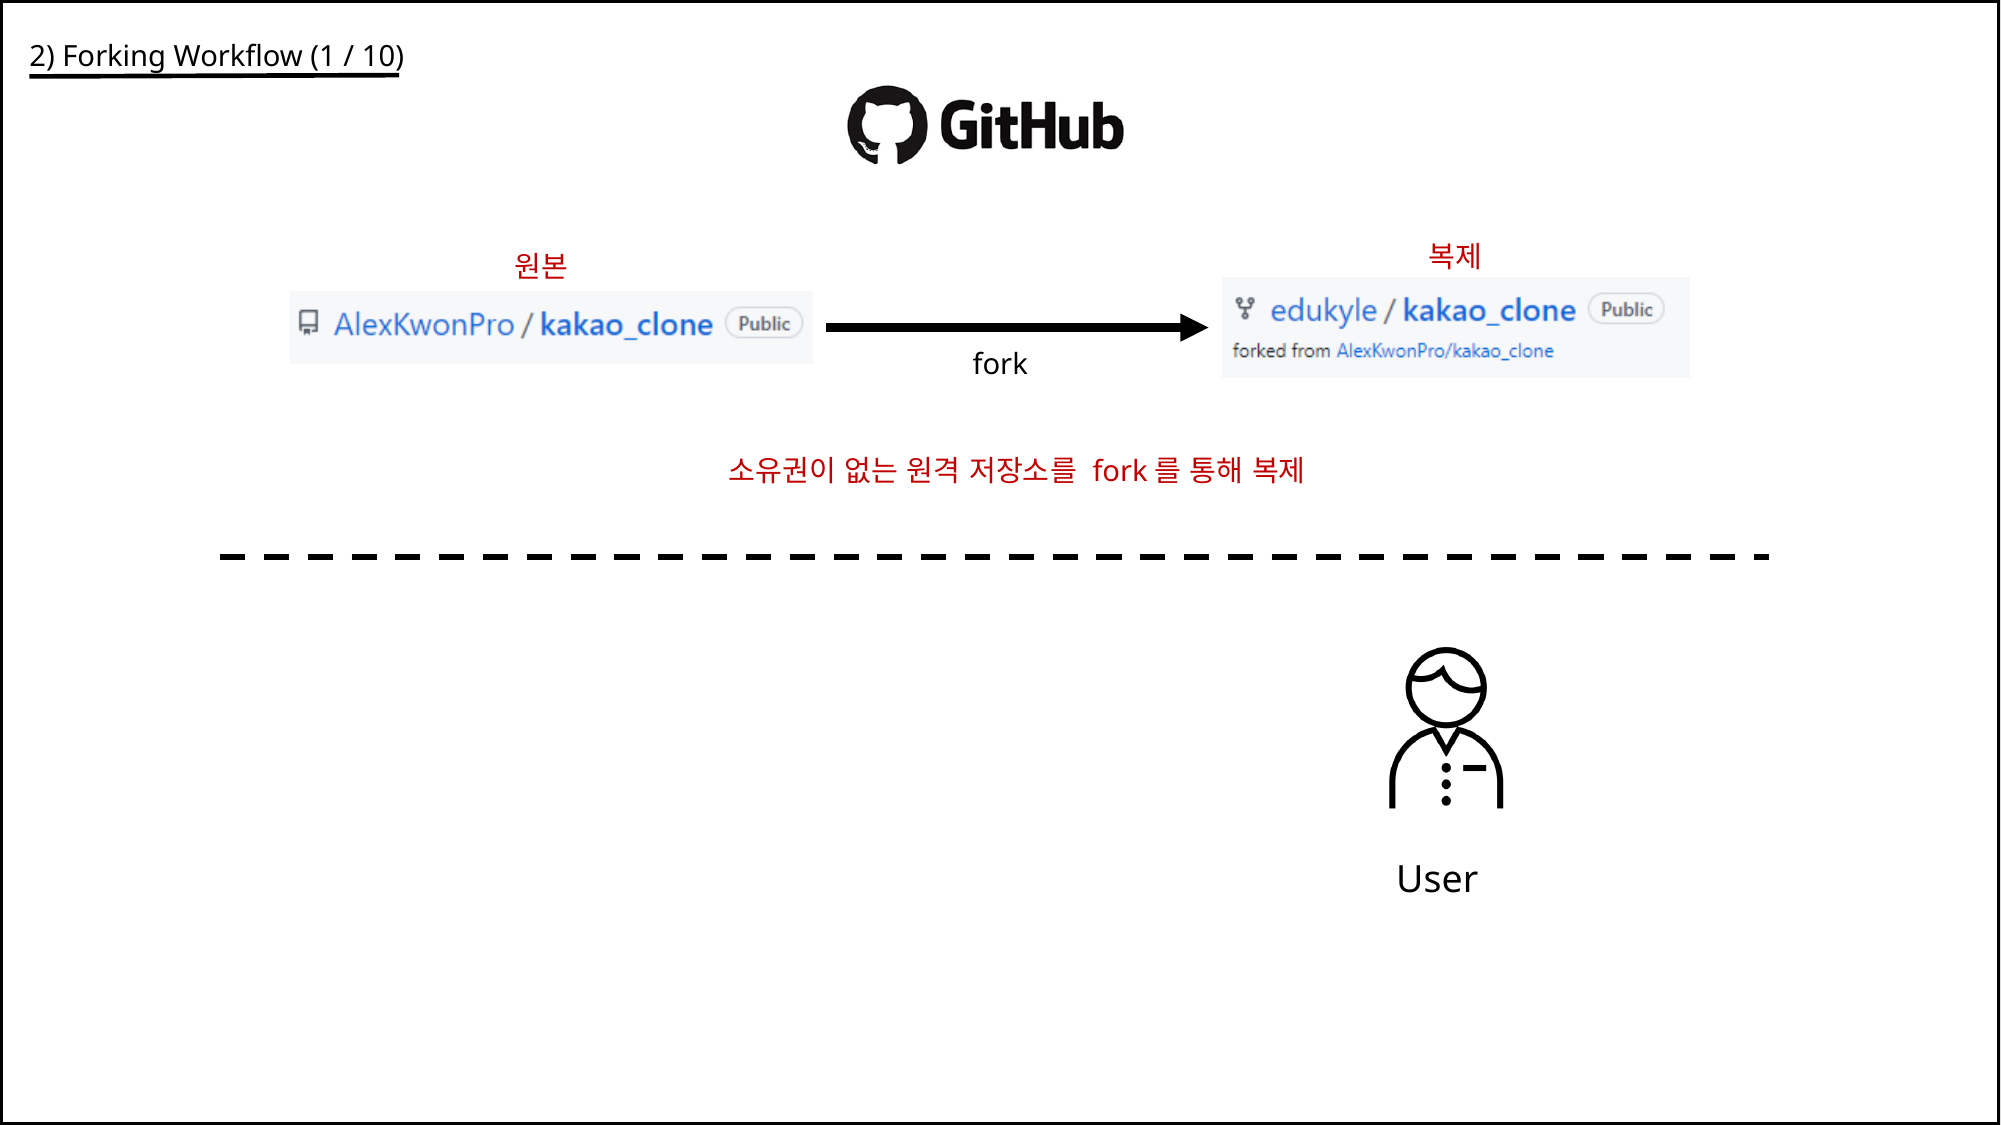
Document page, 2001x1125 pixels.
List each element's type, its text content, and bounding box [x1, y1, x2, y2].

text_box 복제 [1410, 231, 1502, 277]
text_box 2) Forking Workflow (1 / 10) [14, 12, 529, 80]
picture [812, 65, 1148, 182]
picture [1380, 635, 1513, 819]
text_box 원본 [495, 241, 588, 291]
text_box 소유권이 없는 원격 저장소를 fork를 통해 복제 [705, 445, 1330, 495]
text_box User [1381, 848, 1513, 908]
picture [290, 291, 813, 364]
text_box fork [954, 338, 1046, 388]
picture [1221, 277, 1690, 378]
